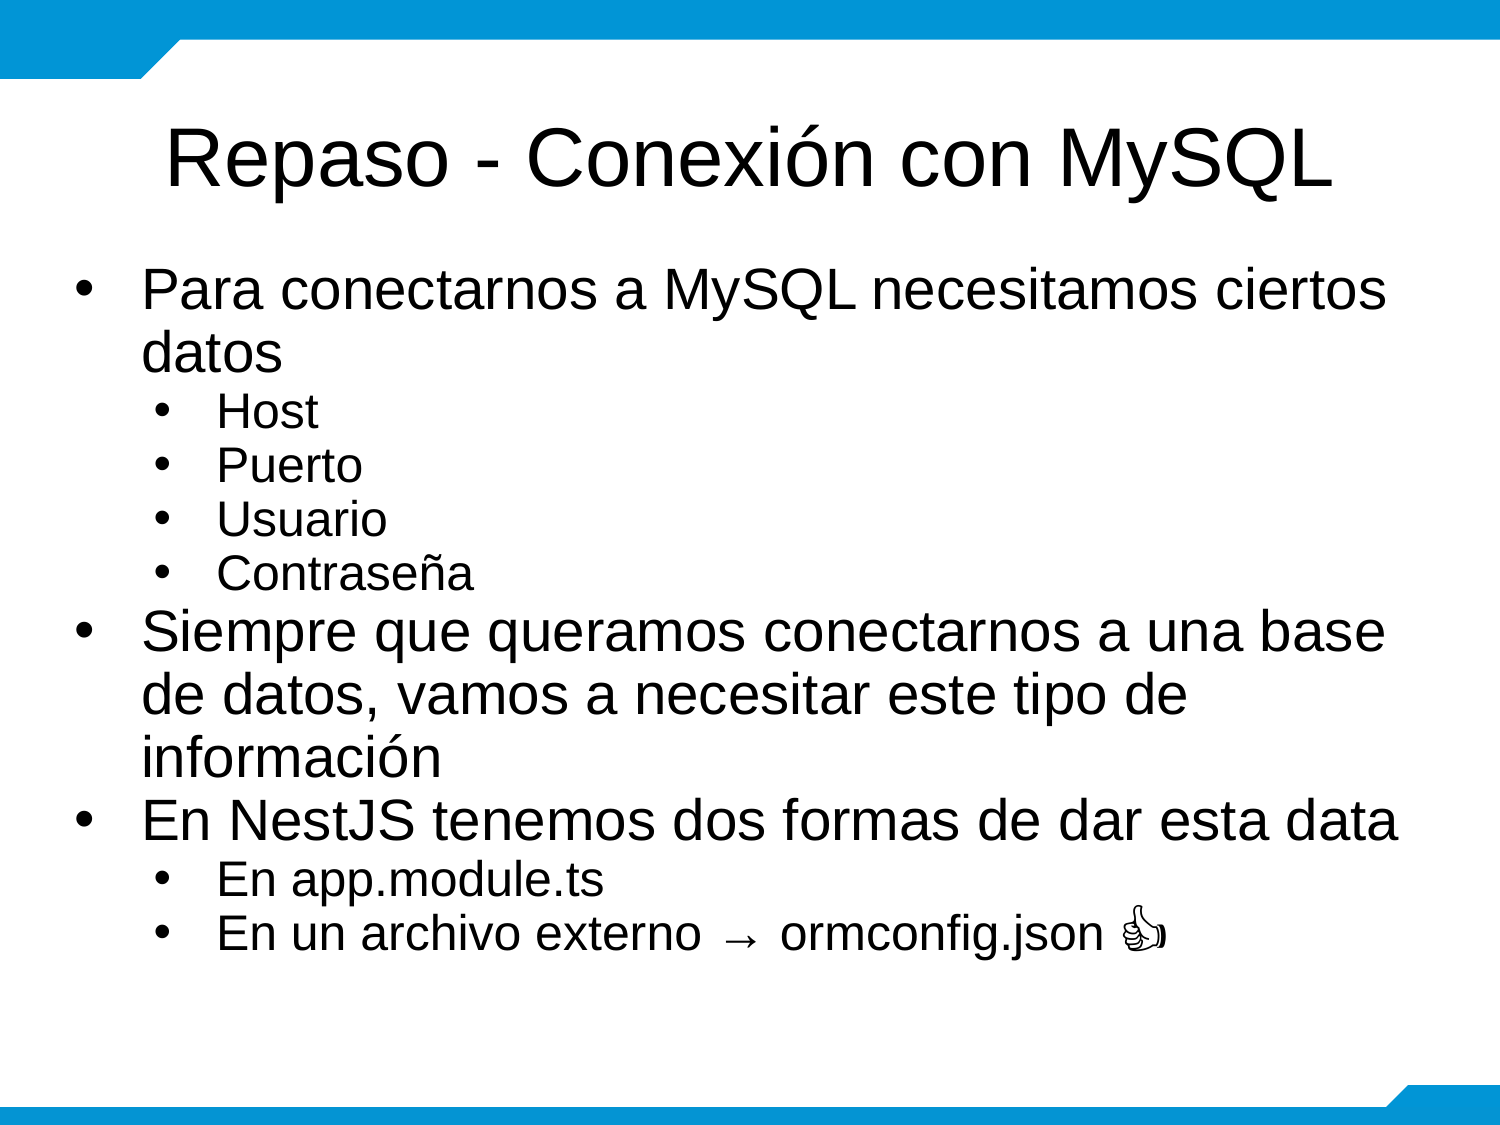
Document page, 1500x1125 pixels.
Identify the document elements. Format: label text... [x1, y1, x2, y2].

title Repaso - Conexión con MySQL [51, 97, 1449, 223]
text_box Para conectarnos a MySQL necesitamos ciertos datos Host Puerto Usuario Contraseña Siempre que queramos conectarnos a una base de datos, vamos a necesitar este tipo de información En NestJS tenemos dos formas de dar esta data En app.module.ts En un archivo externo → ormconfig.json 👍 [51, 252, 1449, 1000]
